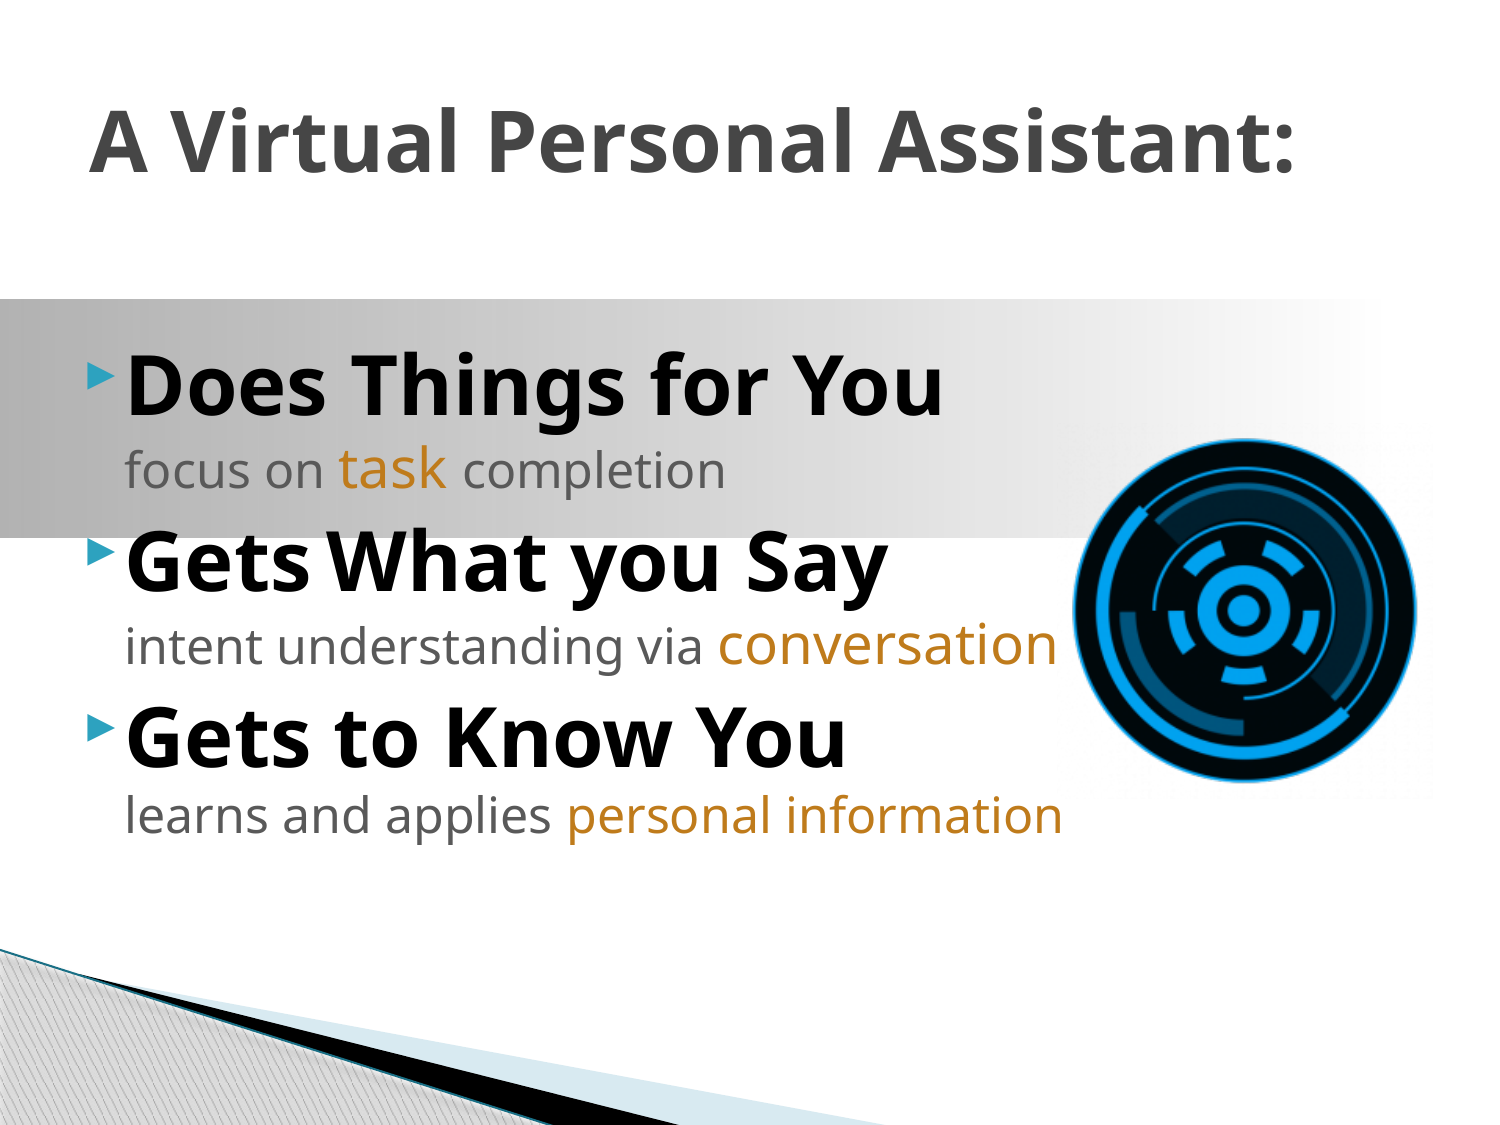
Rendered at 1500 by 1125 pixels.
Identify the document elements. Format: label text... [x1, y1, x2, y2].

picture [1056, 423, 1433, 799]
text_box [0, 299, 1388, 538]
title A Virtual Personal Assistant: [75, 45, 1425, 233]
list Does Things for You focus on task completion Gets What you Say intent understanding via conversation Gets to Know You learns and applies personal information [50, 324, 1463, 1000]
